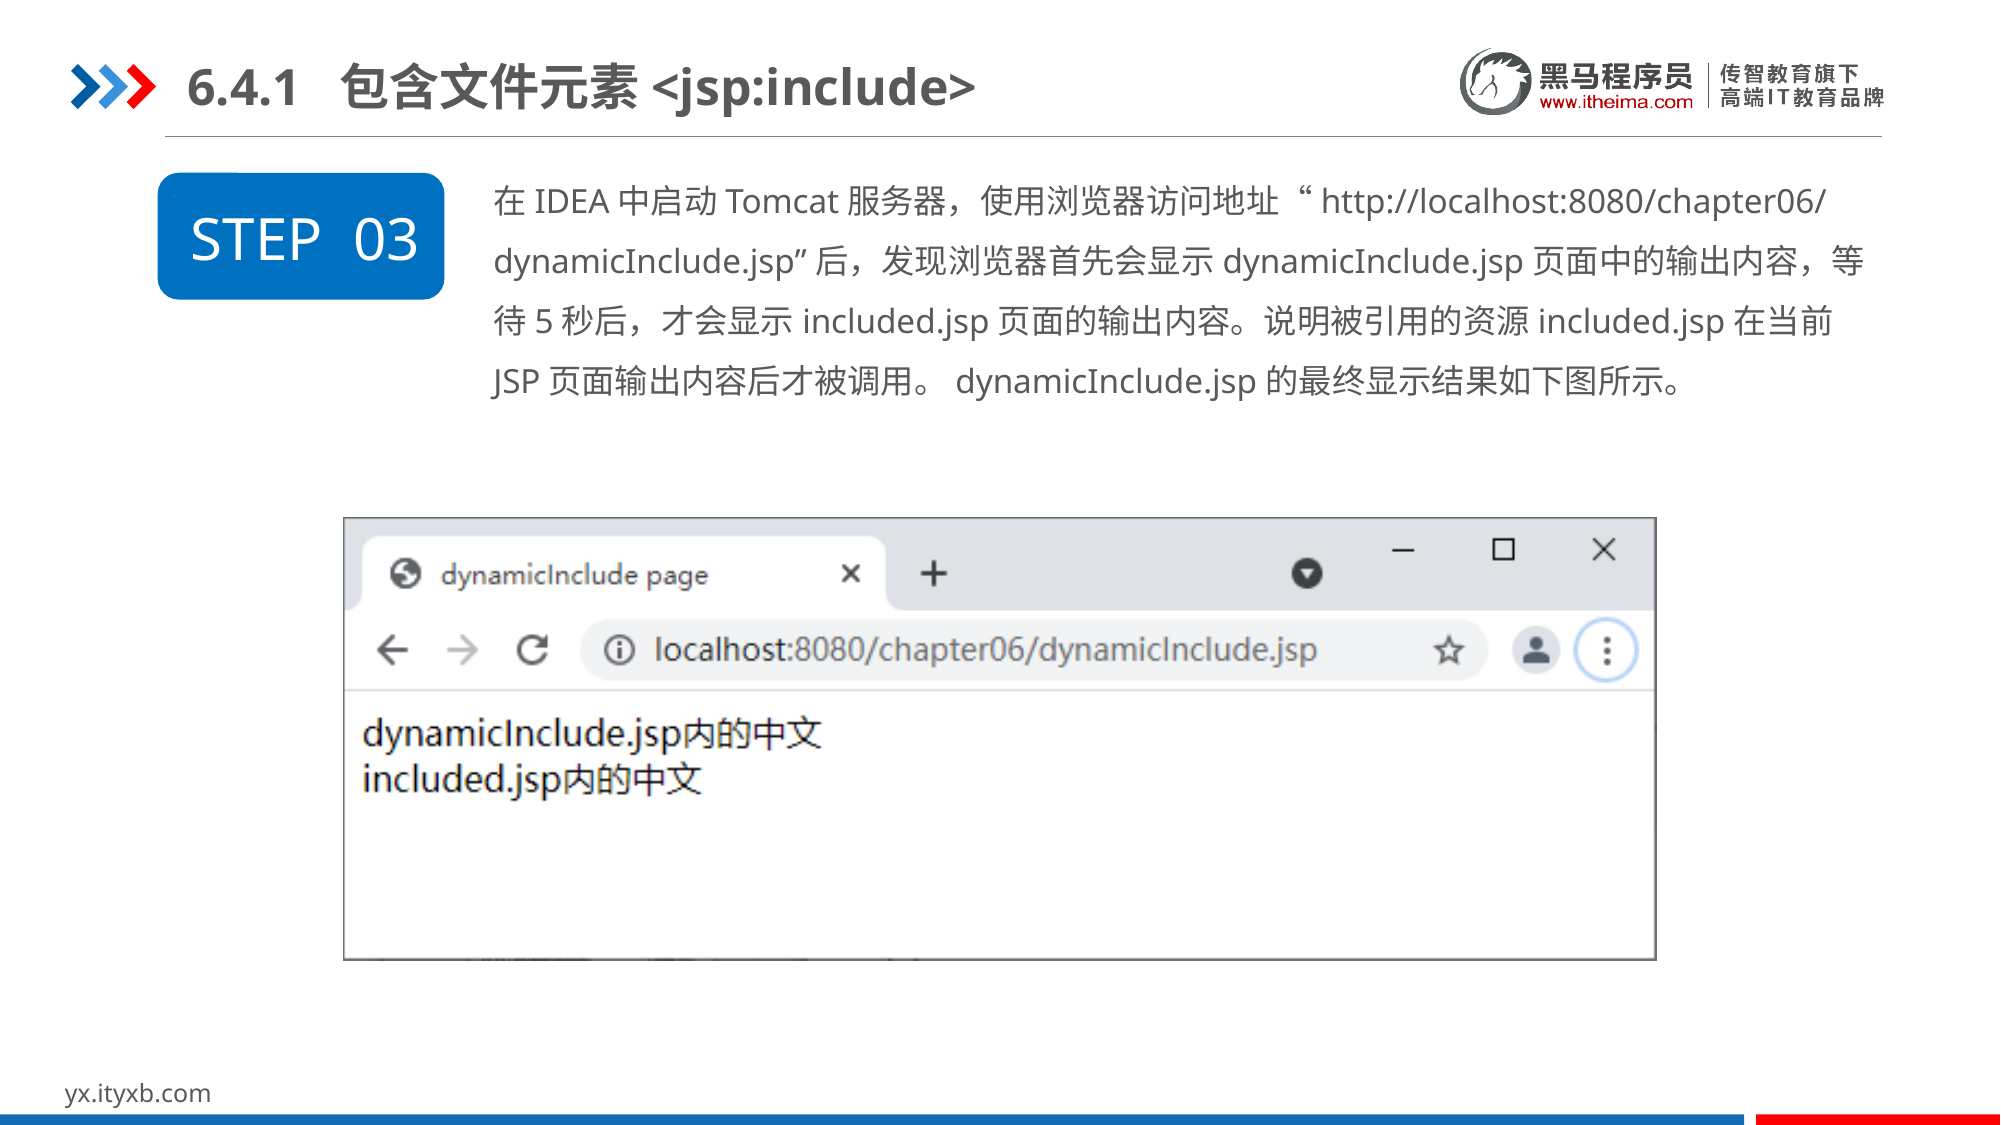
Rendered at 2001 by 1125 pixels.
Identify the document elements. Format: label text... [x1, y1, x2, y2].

picture [1460, 48, 1887, 115]
text_box STEP 03 [172, 195, 439, 280]
picture [343, 517, 1657, 961]
text_box 6.4.1 包含文件元素<jsp:include> [187, 43, 1079, 127]
text_box 在IDEA中启动Tomcat服务器，使用浏览器访问地址“http://localhost:8080/chapter06/dynamicInclude.jsp”后，发现浏览器首先会显示dynamicInclude.jsp页面中的输出内容，等待5秒后，才会显示included.jsp页面的输出内容。说明被引用的资源included.jsp在当前JSP页面输出内容后才被调用。dynamicInclude.jsp的最终显示结果如下图所示。 [478, 152, 1891, 408]
text_box [156, 171, 446, 301]
